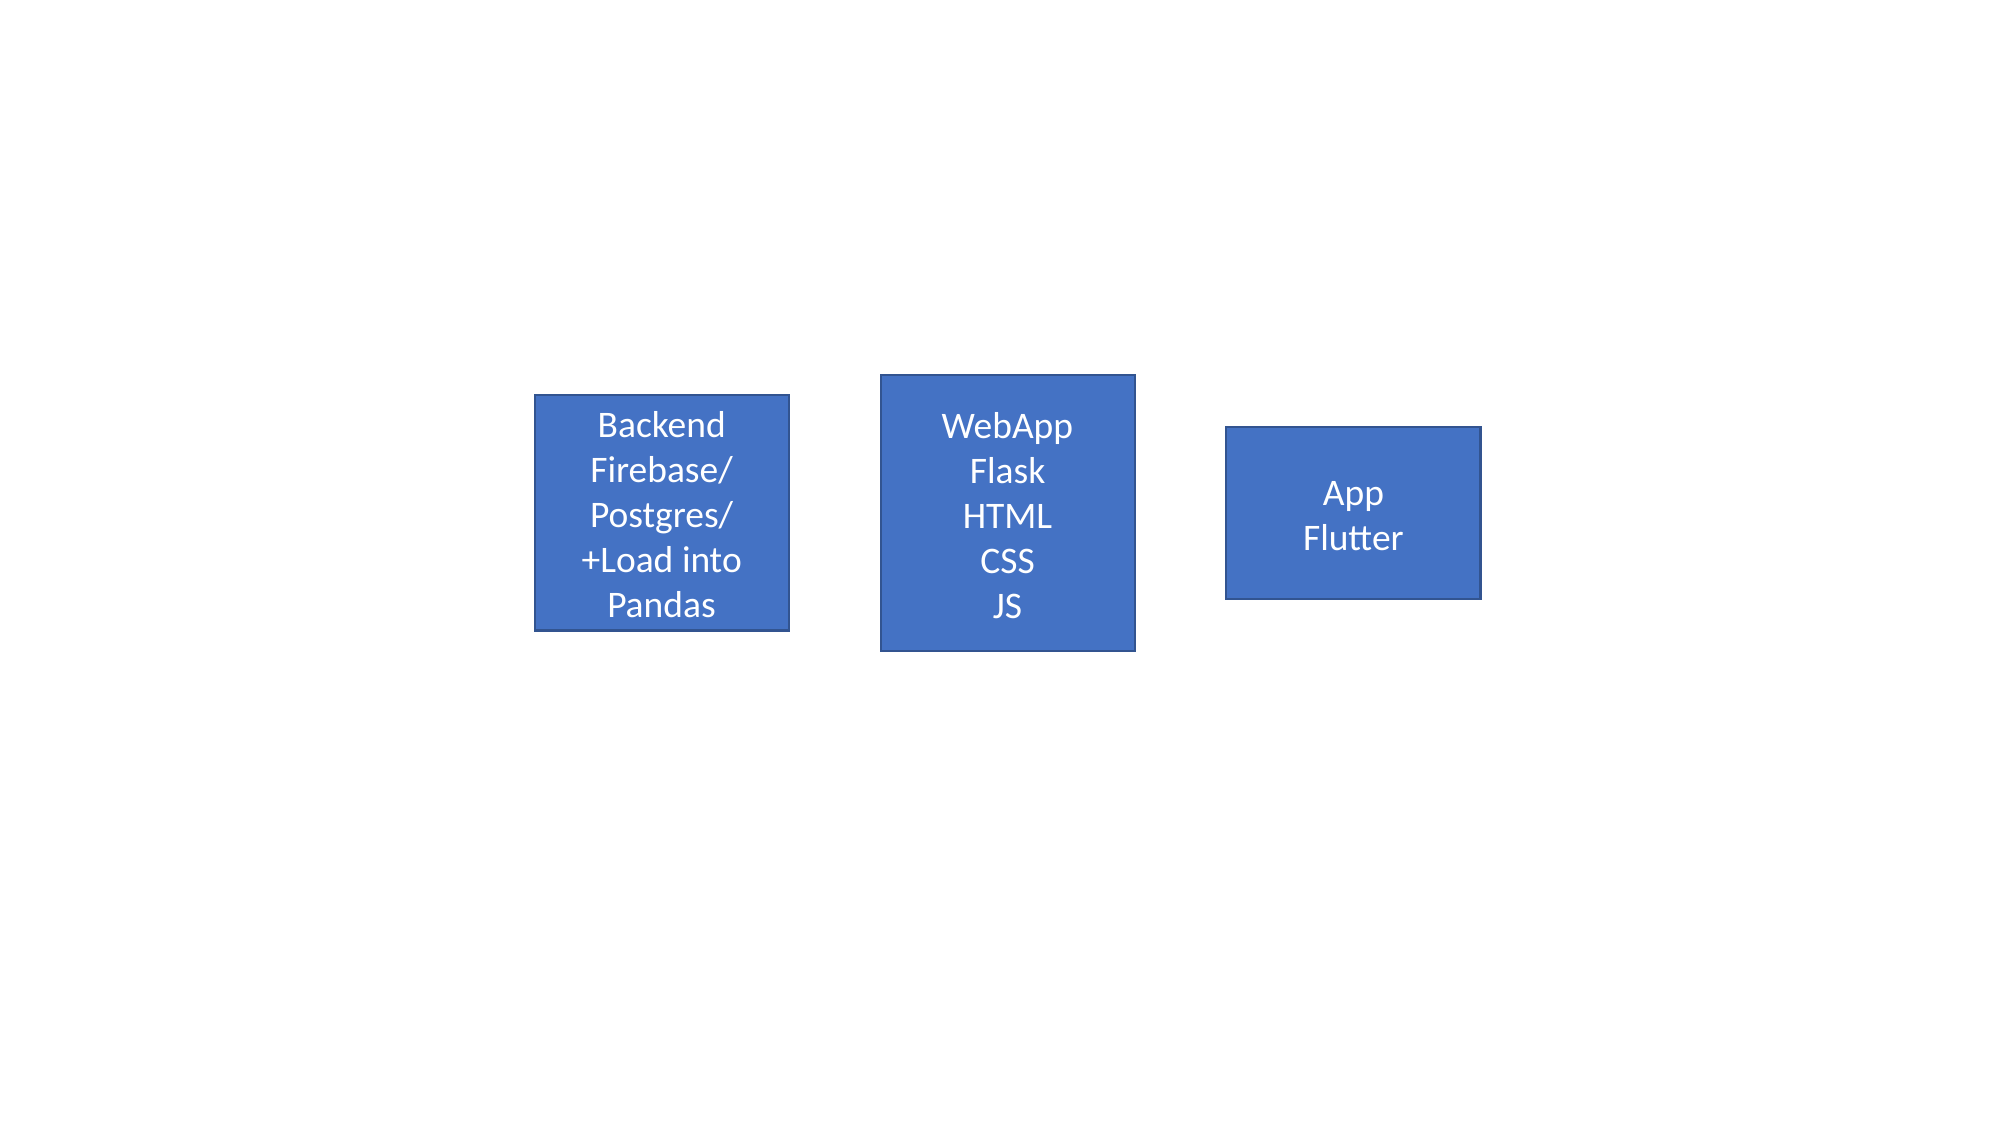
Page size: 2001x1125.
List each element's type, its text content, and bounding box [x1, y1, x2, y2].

text_box WebApp Flask HTML CSS JS [880, 374, 1136, 652]
text_box Backend Firebase/ Postgres/+Load into Pandas [534, 394, 790, 632]
text_box App Flutter [1225, 426, 1482, 600]
